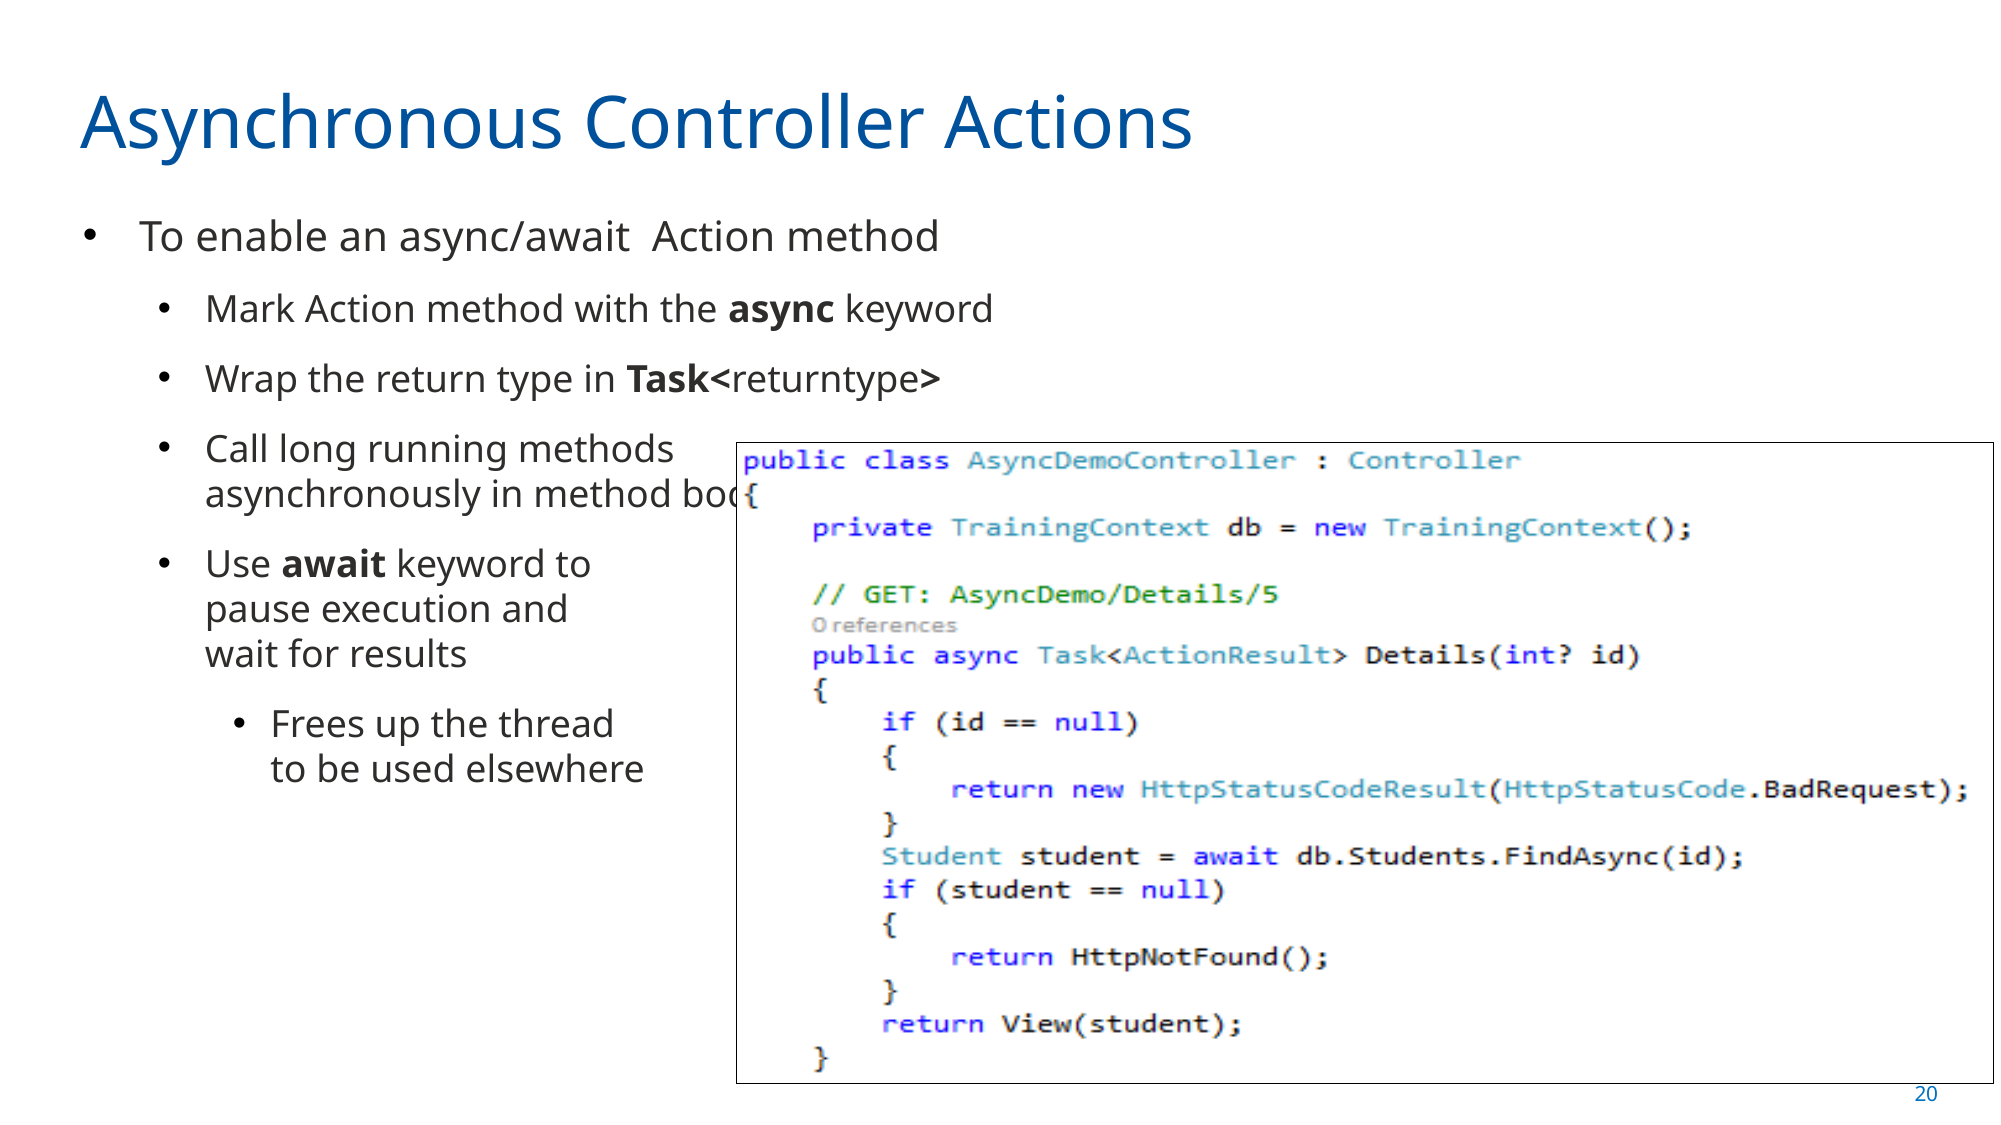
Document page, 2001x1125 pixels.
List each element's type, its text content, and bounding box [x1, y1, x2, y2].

list To enable an async/await Action method Mark Action method with the async keyword Wrap the return type in Task<returntype> Call long running methods asynchronously in method body Use await keyword to pause execution and wait for results Frees up the thread to be used elsewhere [67, 201, 1939, 1063]
title Asynchronous Controller Actions [64, 67, 1562, 171]
picture [736, 442, 1995, 1084]
